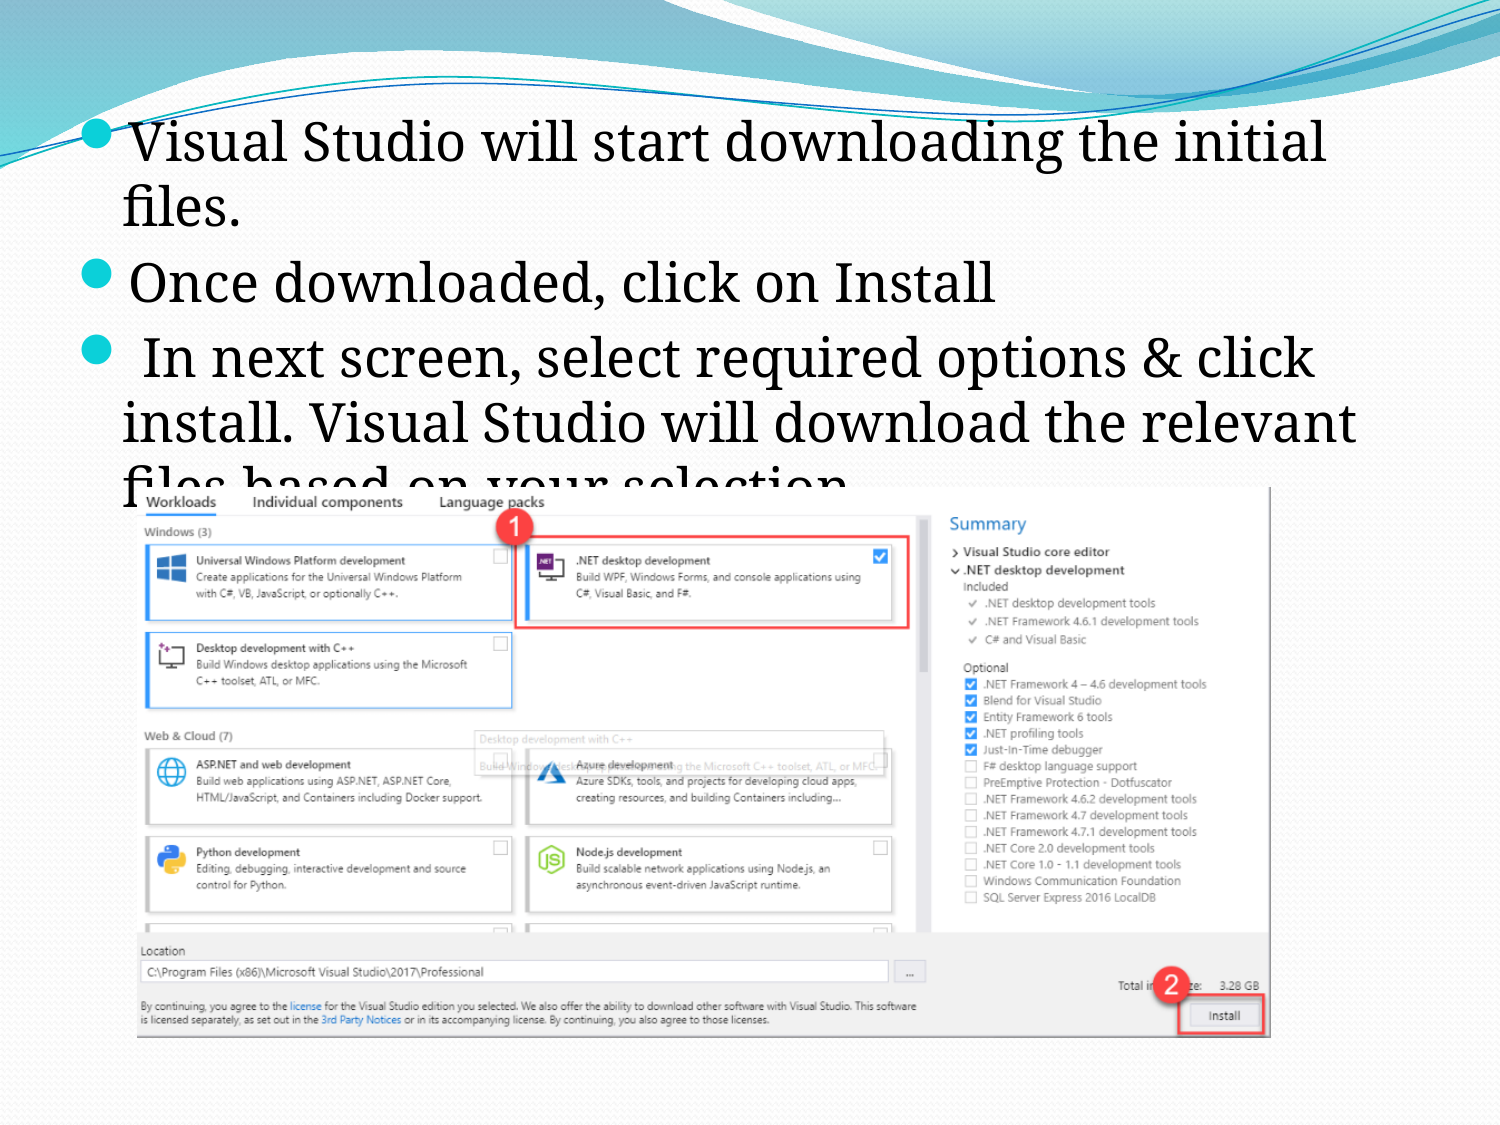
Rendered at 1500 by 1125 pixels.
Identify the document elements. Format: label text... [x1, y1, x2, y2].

picture [137, 487, 1272, 1038]
list Visual Studio will start downloading the initial files. Once downloaded, click on Install In next screen, select required options & click install. Visual Studio will download the relevant files based on your selection [62, 99, 1425, 1038]
